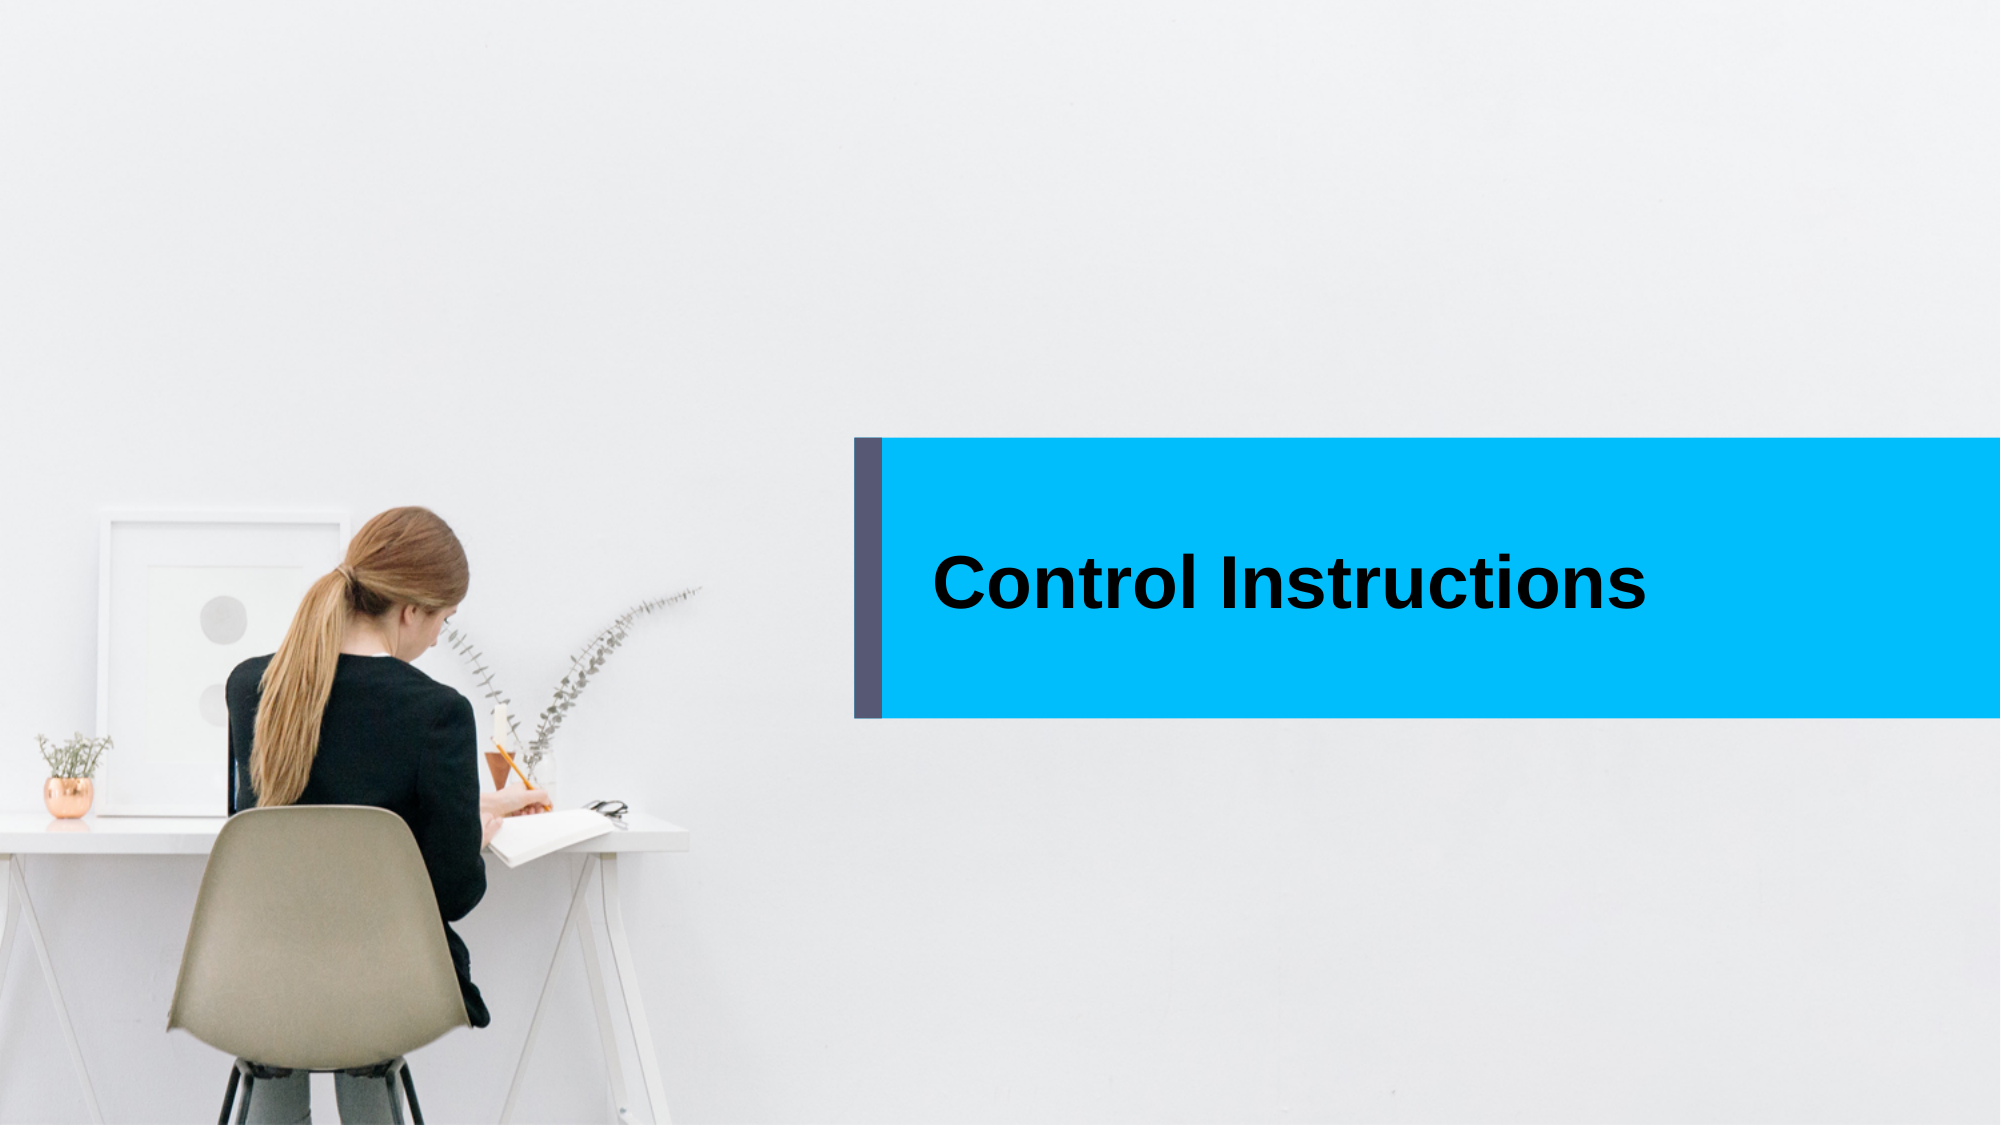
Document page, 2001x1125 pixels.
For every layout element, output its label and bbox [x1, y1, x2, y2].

text_box [854, 437, 2000, 719]
picture [0, 0, 2001, 1125]
